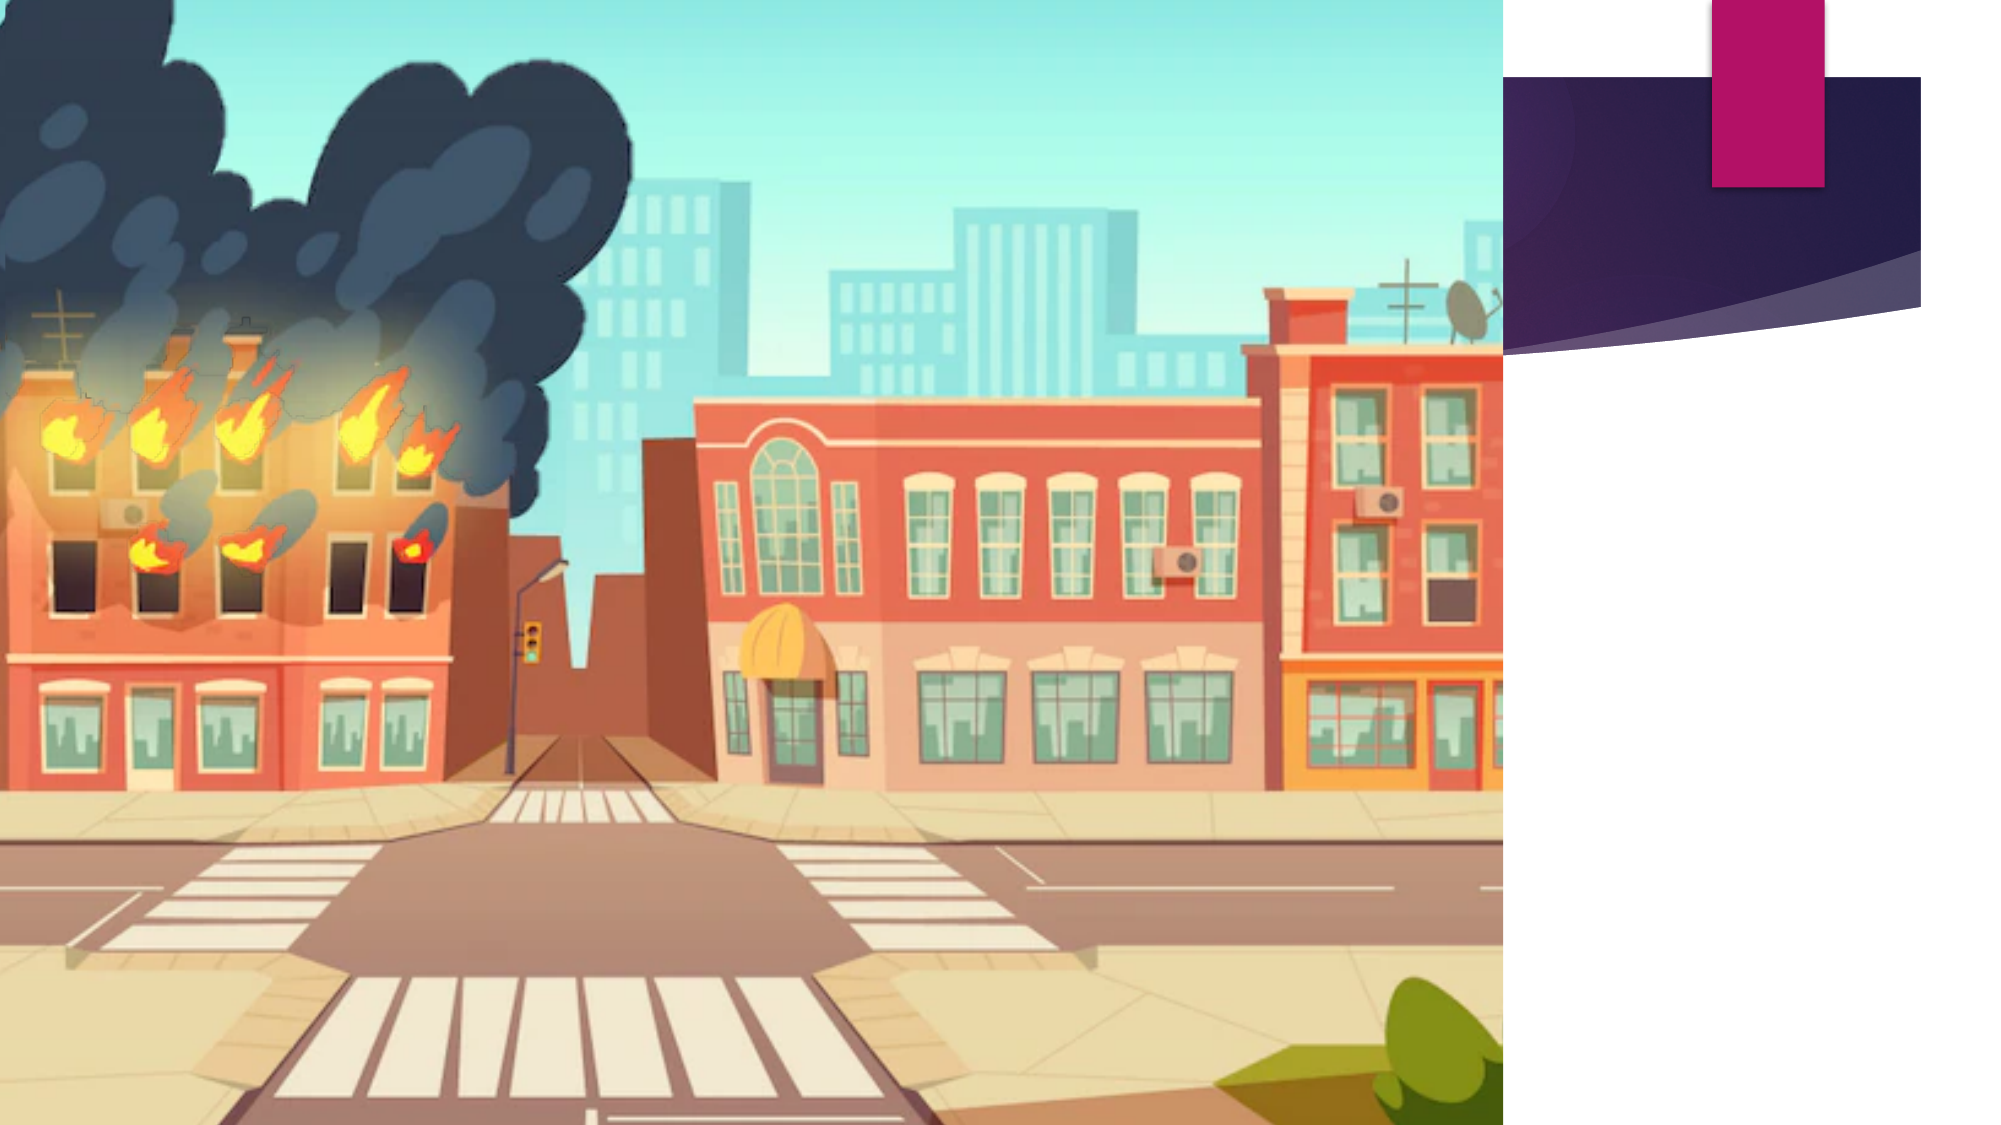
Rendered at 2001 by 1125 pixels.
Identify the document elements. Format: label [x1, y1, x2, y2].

picture [0, 0, 1504, 1125]
